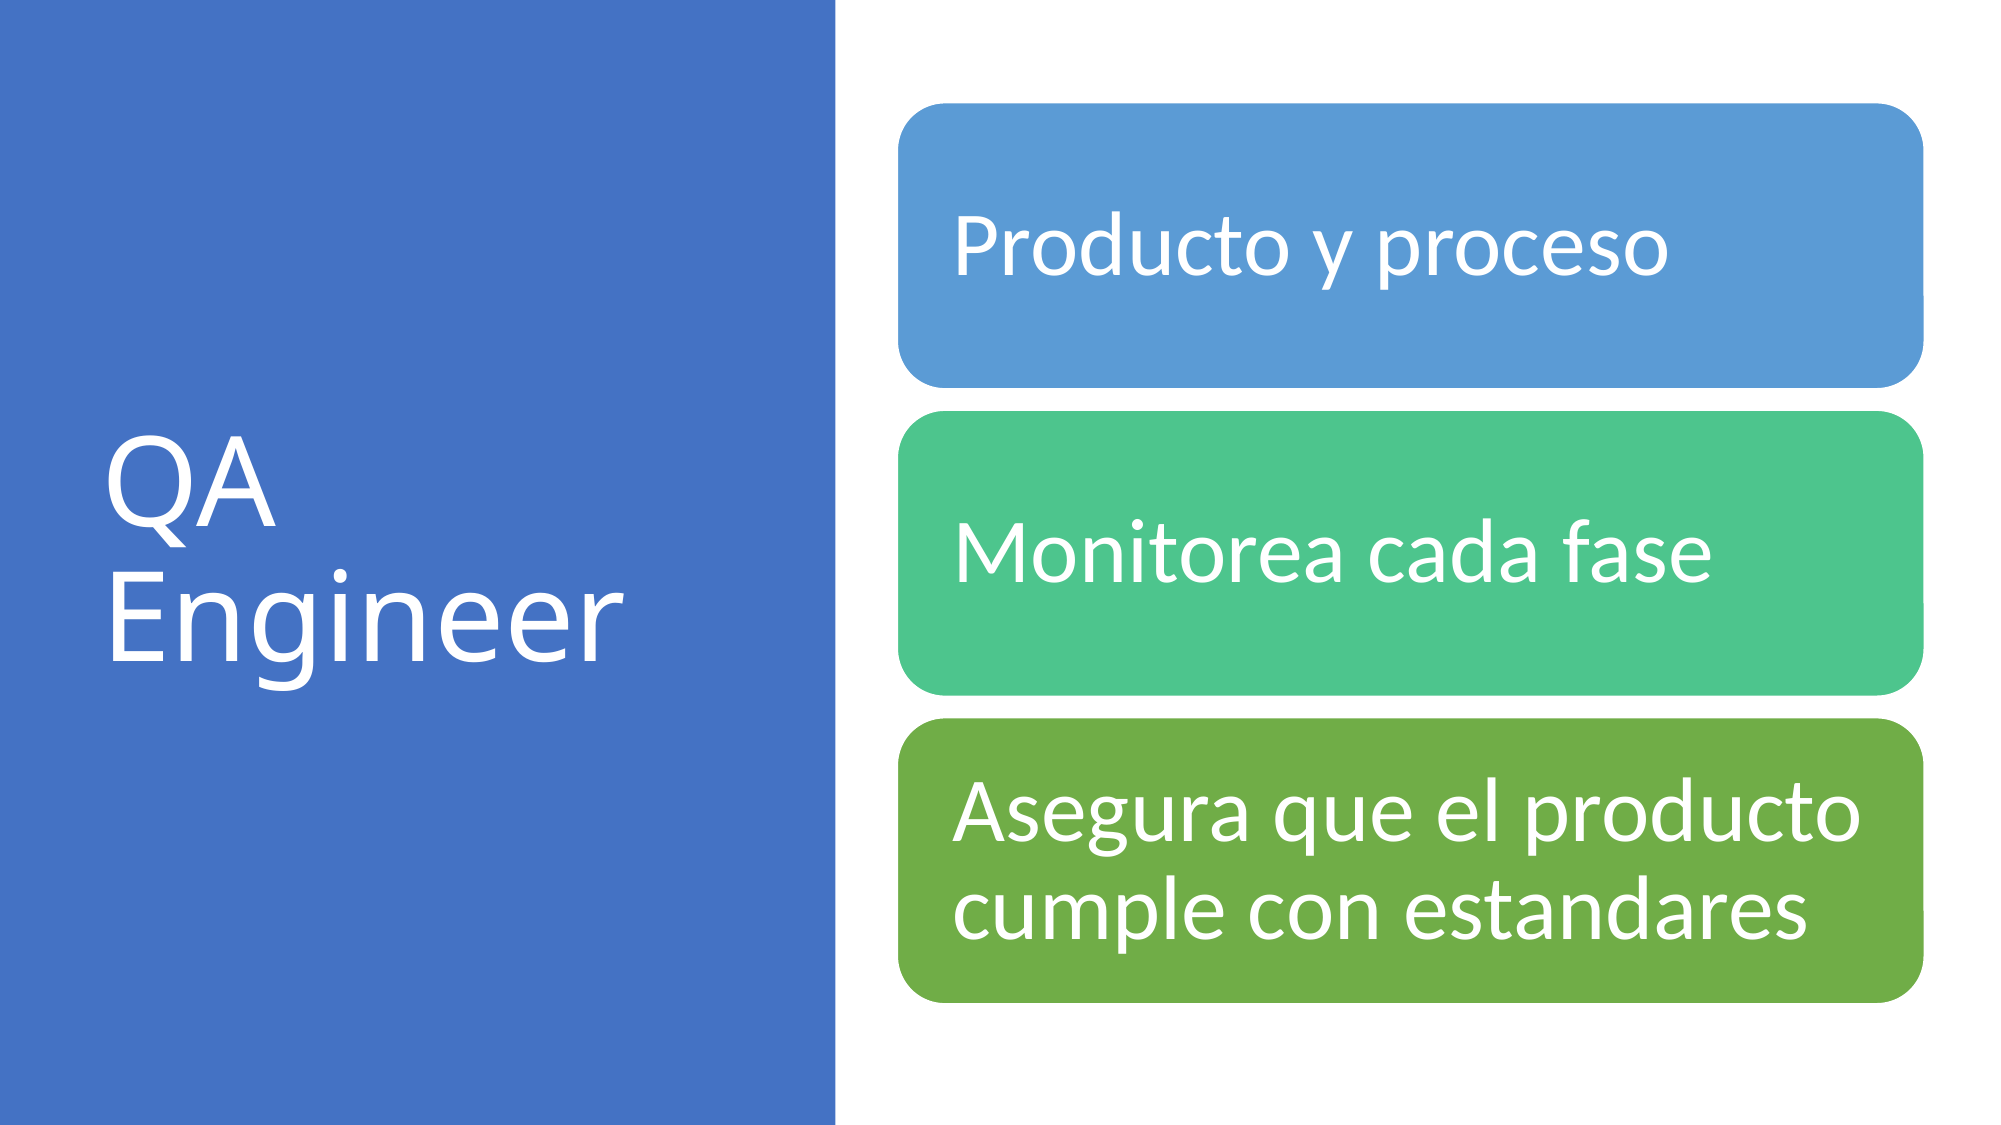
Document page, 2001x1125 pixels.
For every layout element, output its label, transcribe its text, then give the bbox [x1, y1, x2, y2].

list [897, 101, 1925, 1005]
text_box [0, 0, 836, 1125]
title QA Engineer [86, 101, 711, 1005]
